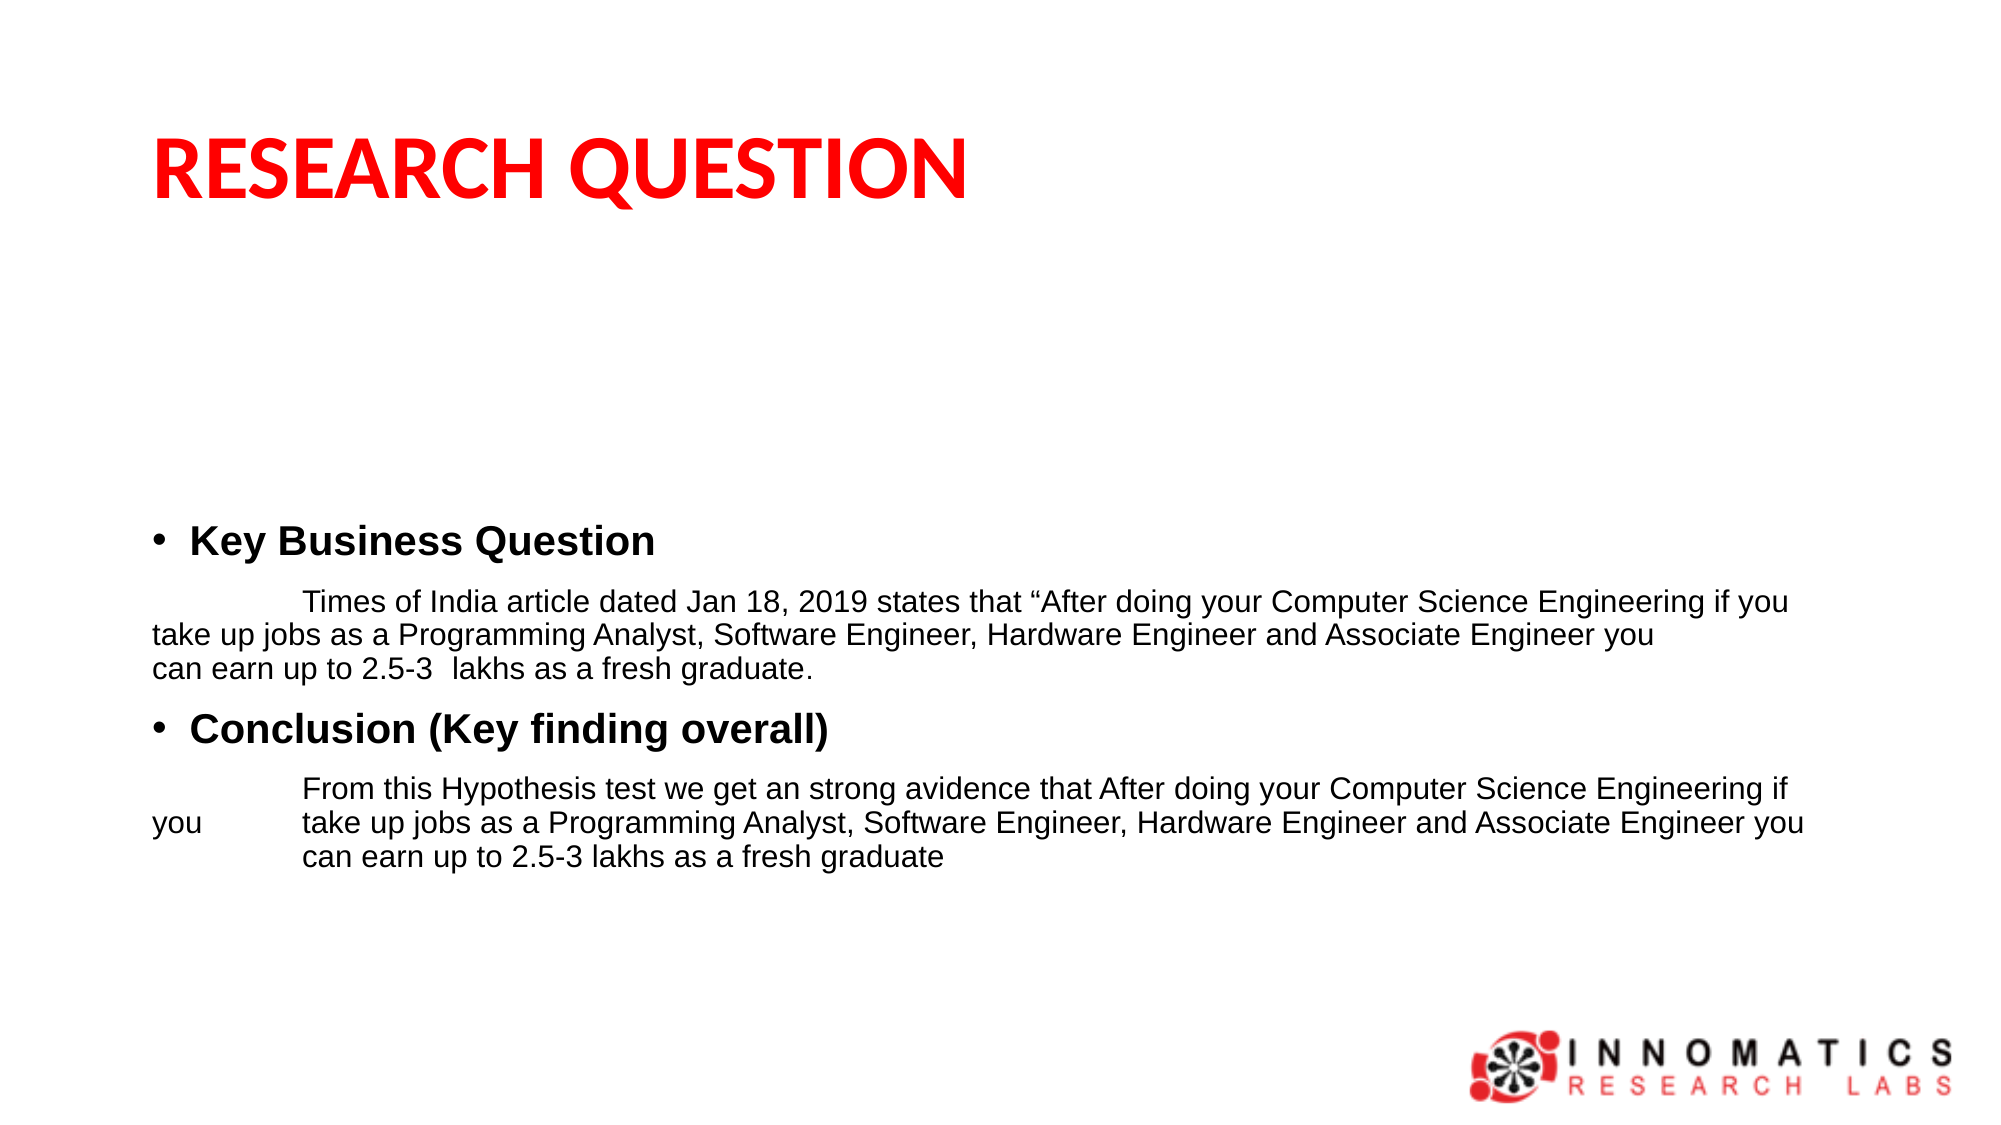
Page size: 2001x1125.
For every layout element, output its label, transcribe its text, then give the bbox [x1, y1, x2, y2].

title RESEARCH QUESTION [137, 59, 1863, 278]
text_box Key Business Question Times of India article dated Jan 18, 2019 states that “After doing your Computer Science Engineering if you take up jobs as a Programming Analyst, Software Engineer, Hardware Engineer and Associate Engineer you can earn up to 2.5-3 lakhs as a fresh graduate. Conclusion (Key finding overall) From this Hypothesis test we get an strong avidence that After doing your Computer Science Engineering if you take up jobs as a Programming Analyst, Software Engineer, Hardware Engineer and Associate Engineer you can earn up to 2.5-3 lakhs as a fresh graduate [137, 512, 1863, 882]
picture [1445, 1014, 1975, 1125]
